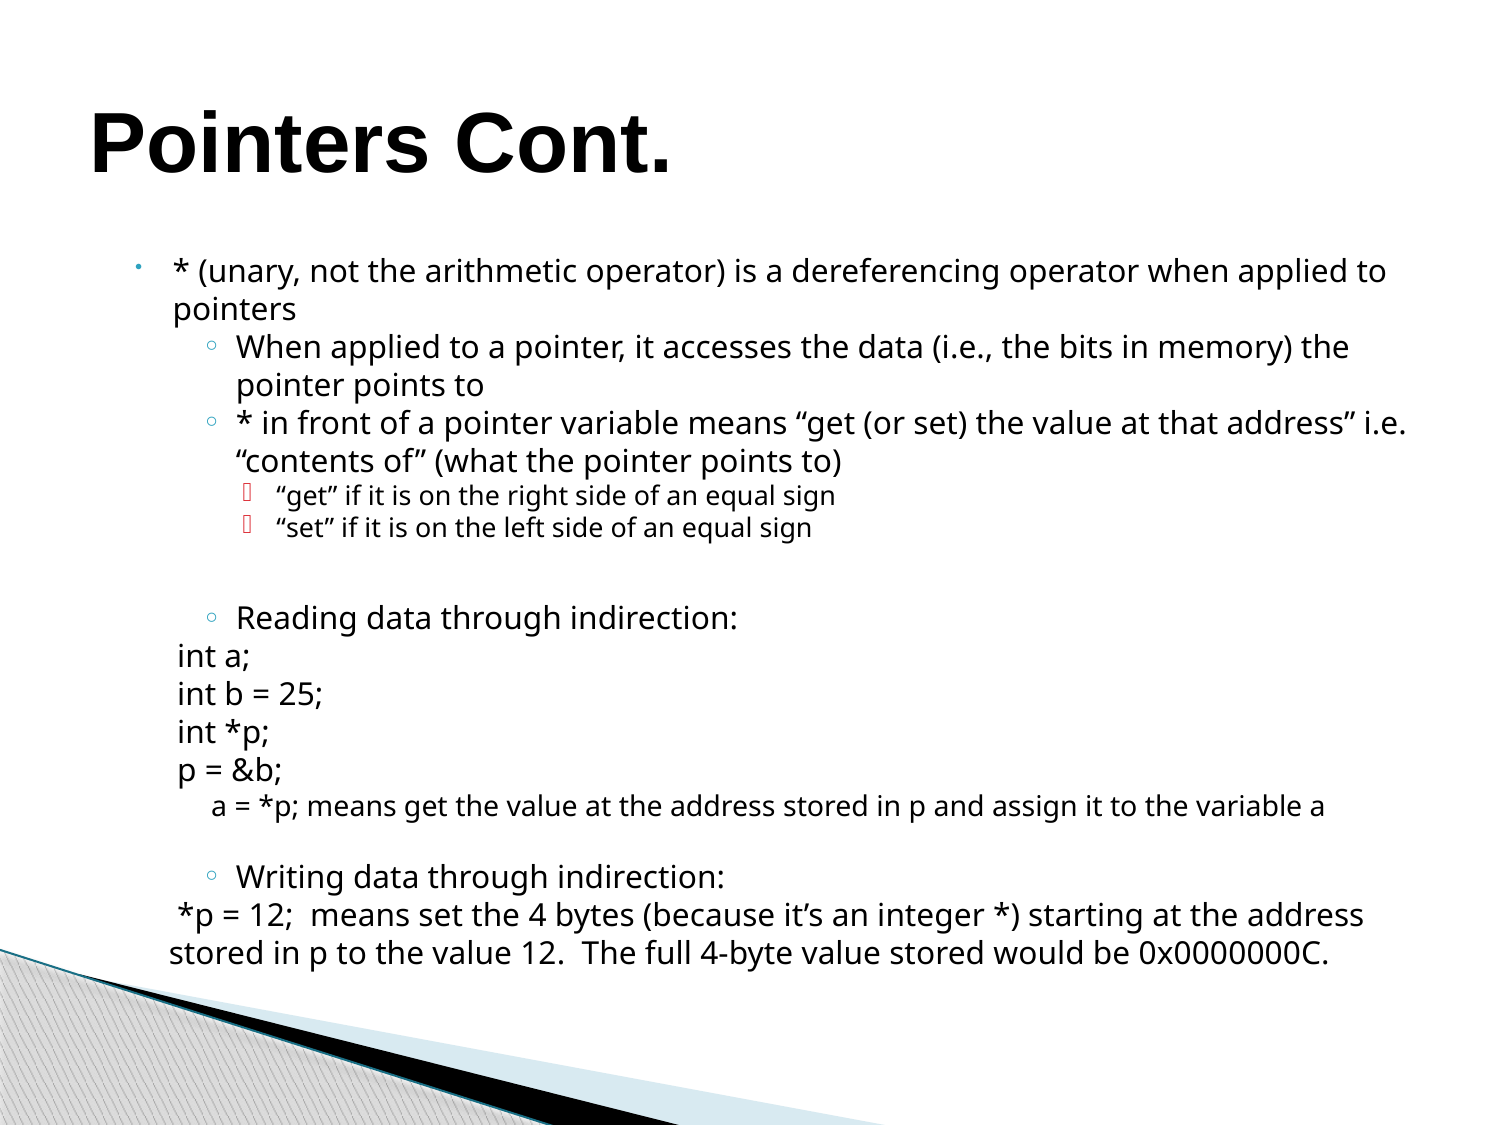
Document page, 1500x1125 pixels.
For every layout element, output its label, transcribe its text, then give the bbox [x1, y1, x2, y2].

title Pointers Cont. [75, 45, 1425, 233]
list * (unary, not the arithmetic operator) is a dereferencing operator when applied to pointers When applied to a pointer, it accesses the data (i.e., the bits in memory) the pointer points to * in front of a pointer variable means “get (or set) the value at that address” i.e. “contents of” (what the pointer points to) “get” if it is on the right side of an equal sign “set” if it is on the left side of an equal sign Reading data through indirection: int a; int b = 25; int *p; p = &b; a = *p; means get the value at the address stored in p and assign it to the variable a Writing data through indirection: *p = 12; means set the 4 bytes (because it’s an integer *) starting at the address stored in p to the value 12. The full 4-byte value stored would be 0x0000000C. [75, 243, 1425, 986]
